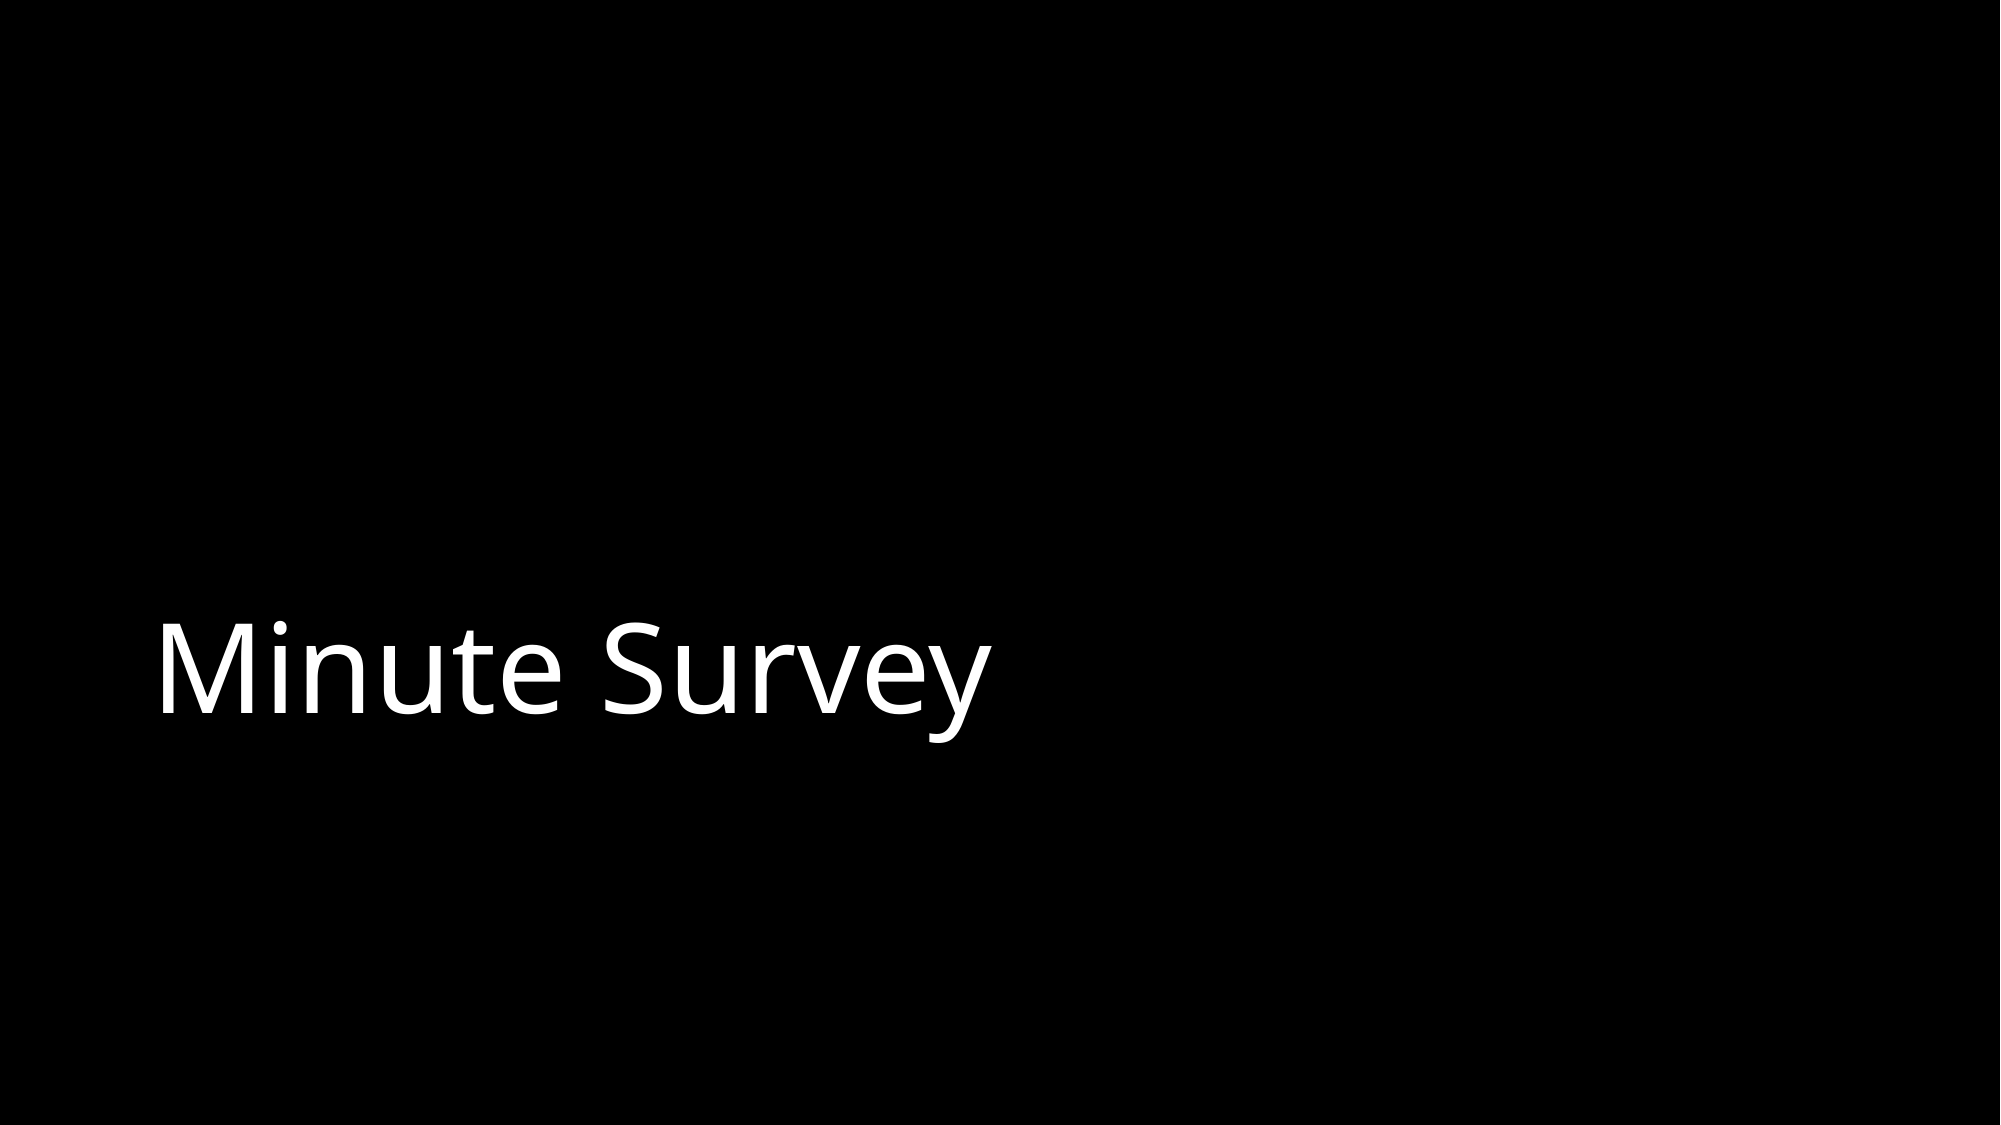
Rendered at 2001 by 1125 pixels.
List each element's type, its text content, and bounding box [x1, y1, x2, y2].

title Minute Survey [136, 280, 1862, 749]
